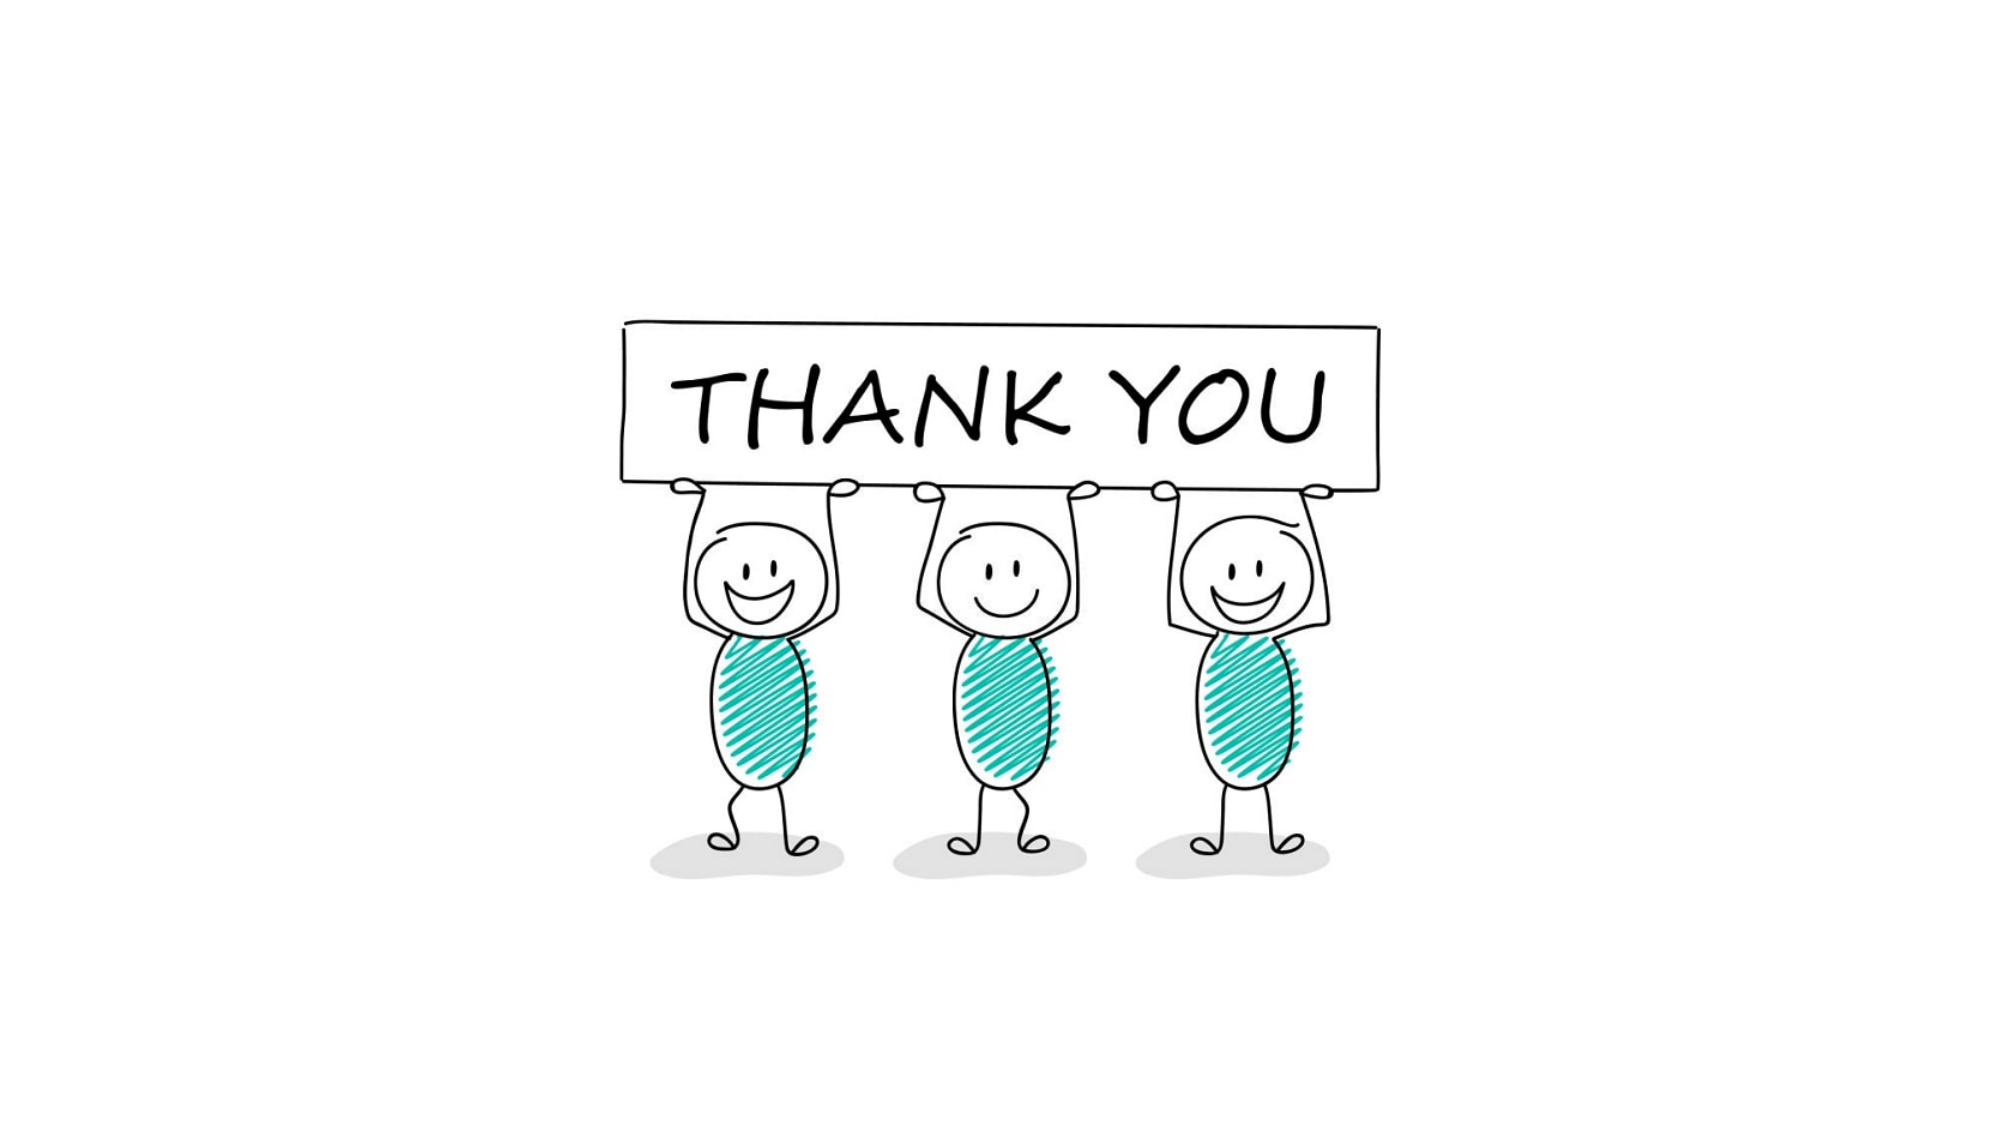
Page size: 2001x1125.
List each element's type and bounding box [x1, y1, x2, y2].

list [490, 235, 1509, 950]
